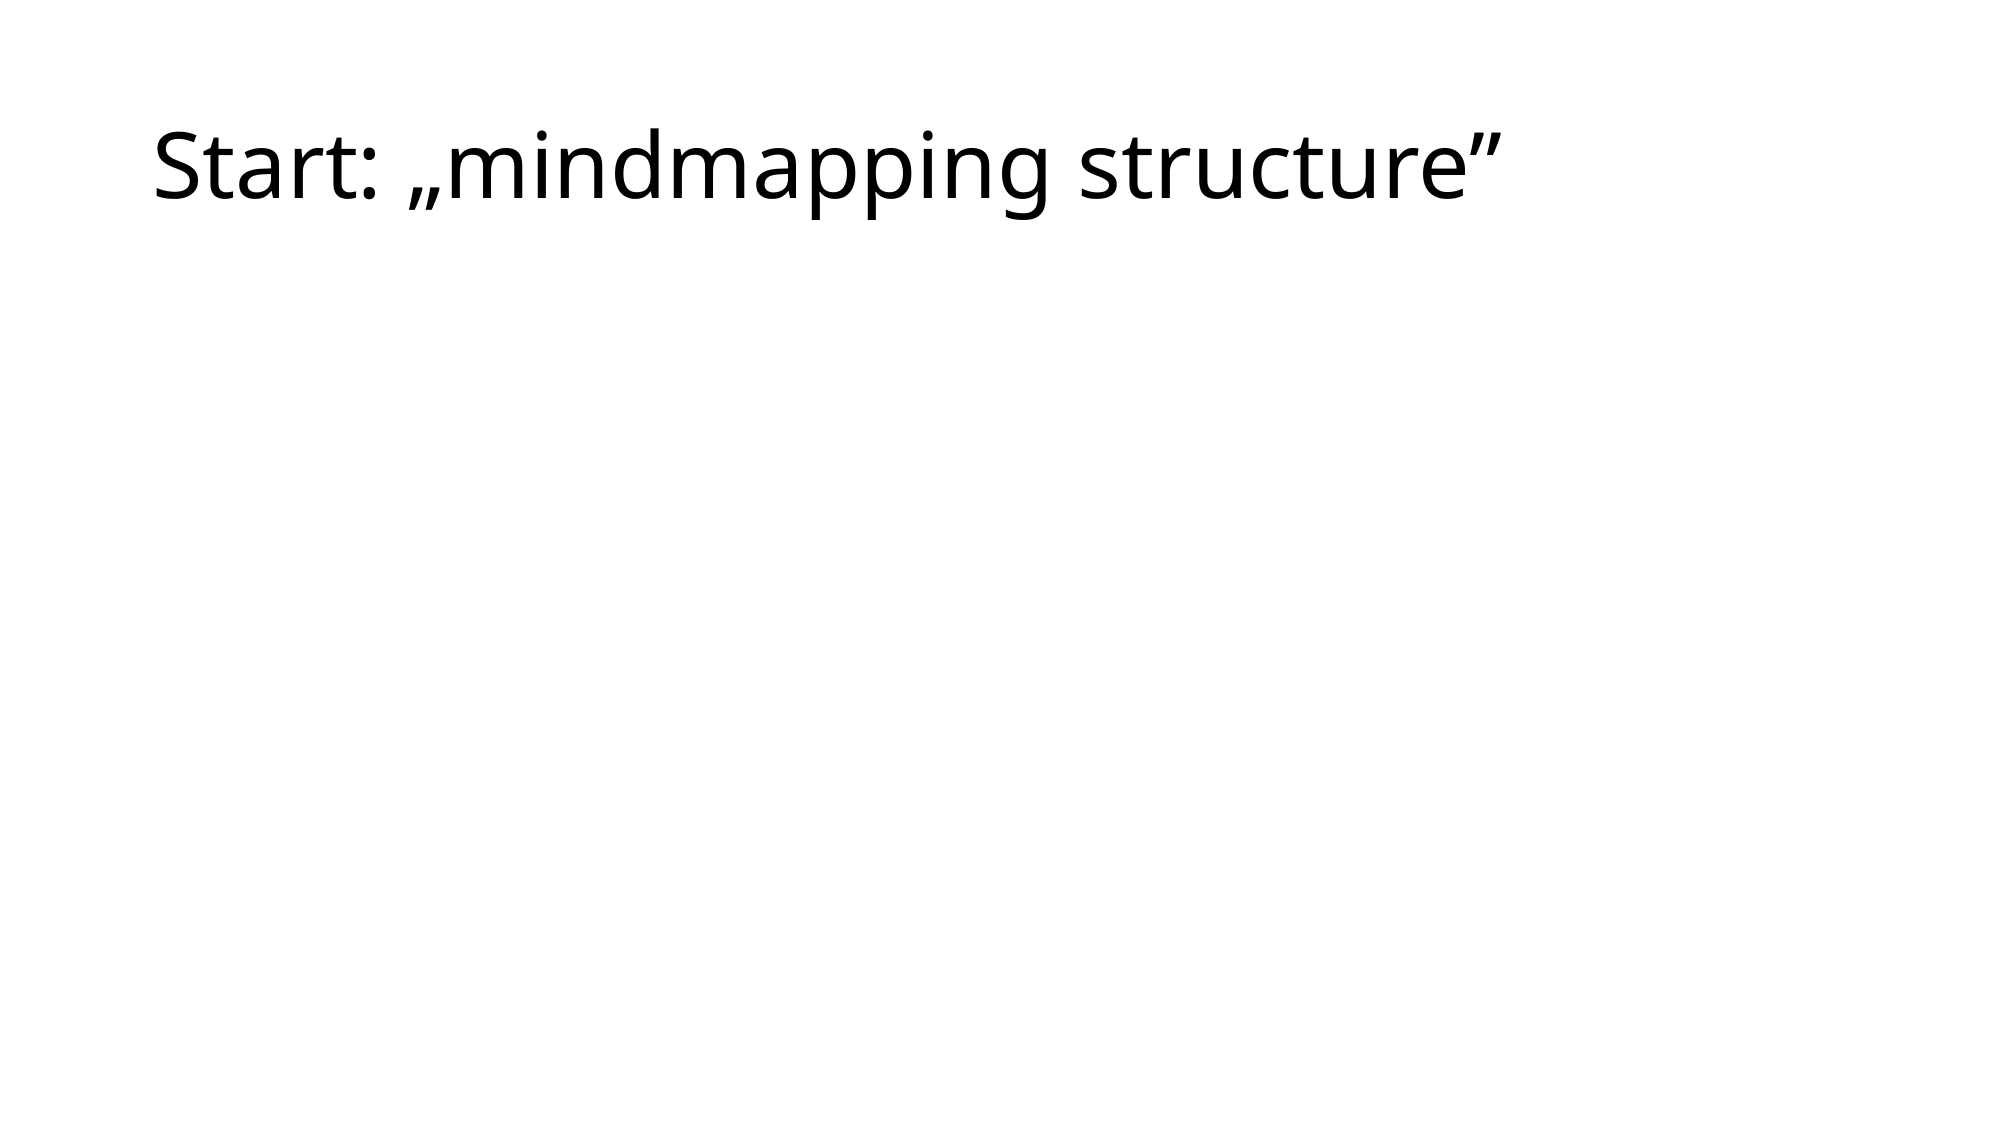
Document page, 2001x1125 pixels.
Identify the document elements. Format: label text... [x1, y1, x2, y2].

title Start: „mindmapping structure” [137, 59, 1863, 278]
